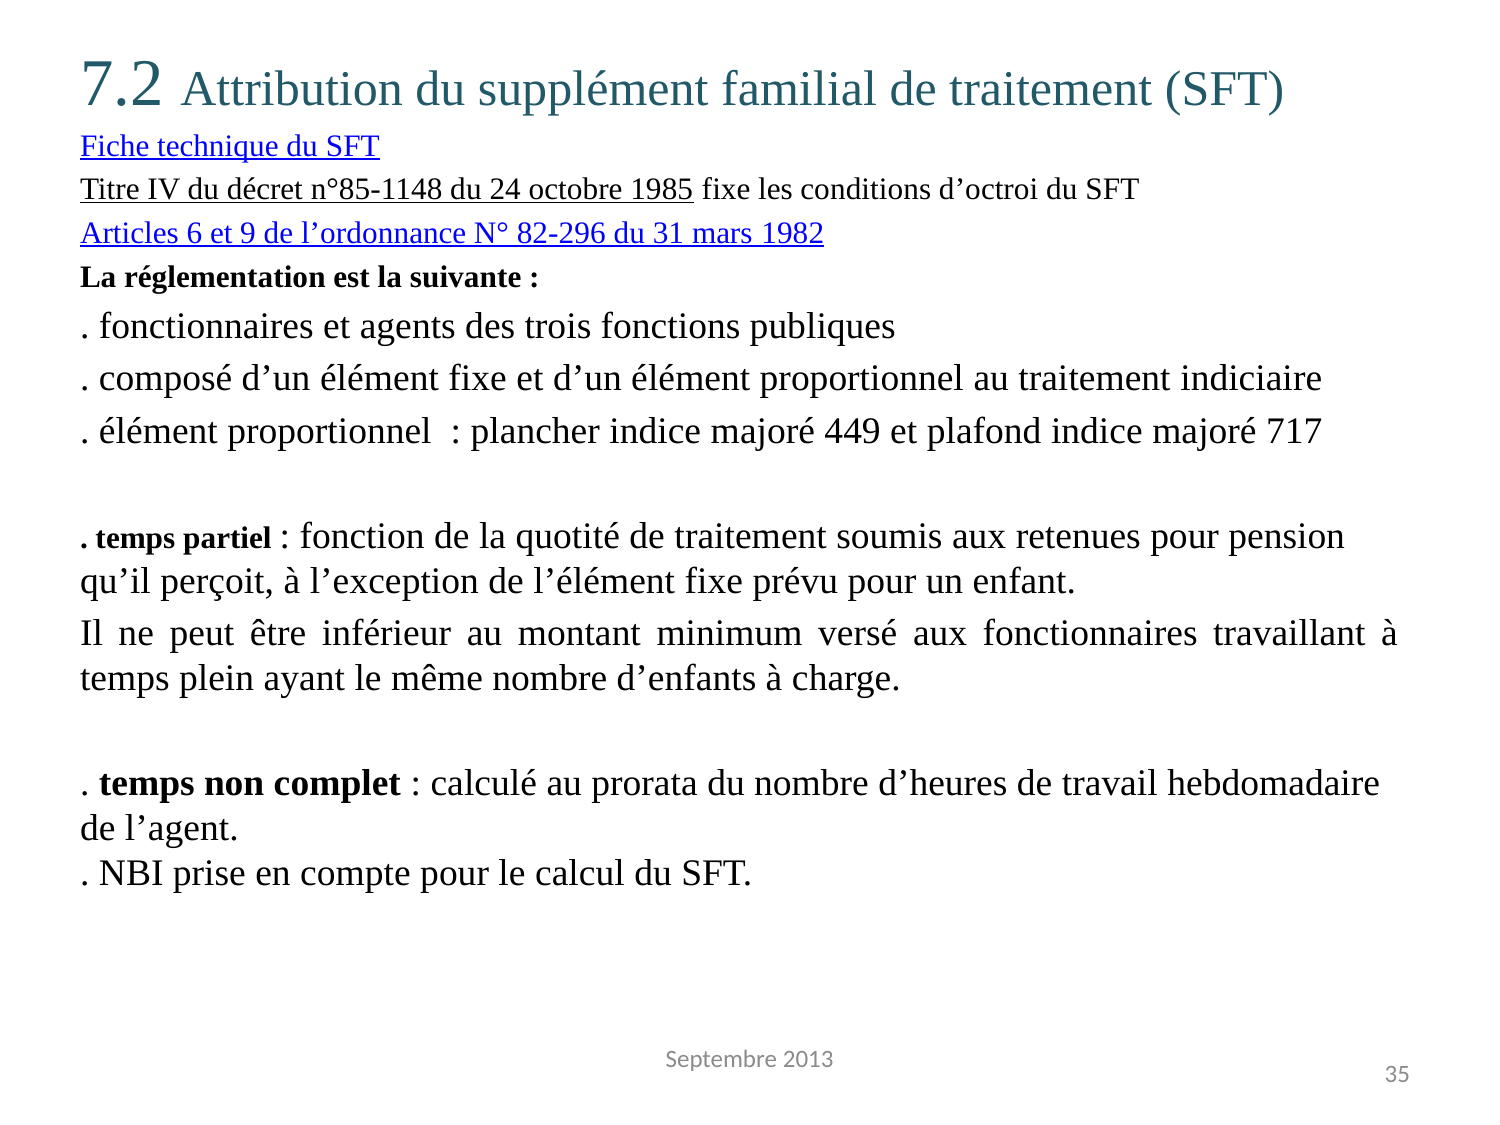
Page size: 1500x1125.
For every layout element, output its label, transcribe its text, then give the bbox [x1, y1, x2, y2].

slide_number 35 [1074, 1042, 1425, 1103]
list 7.2 Attribution du supplément familial de traitement (SFT) Fiche technique du SFT Titre IV du décret n°85-1148 du 24 octobre 1985 fixe les conditions d’octroi du SFT Articles 6 et 9 de l’ordonnance N° 82-296 du 31 mars 1982 La réglementation est la suivante : . fonctionnaires et agents des trois fonctions publiques . composé d’un élément fixe et d’un élément proportionnel au traitement indiciaire . élément proportionnel : plancher indice majoré 449 et plafond indice majoré 717 . temps partiel : fonction de la quotité de traitement soumis aux retenues pour pension qu’il perçoit, à l’exception de l’élément fixe prévu pour un enfant. Il ne peut être inférieur au montant minimum versé aux fonctionnaires travaillant à temps plein ayant le même nombre d’enfants à charge. . temps non complet : calculé au prorata du nombre d’heures de travail hebdomadaire de l’agent. . NBI prise en compte pour le calcul du SFT. [64, 30, 1415, 1125]
footer Septembre 2013 [512, 1042, 988, 1103]
